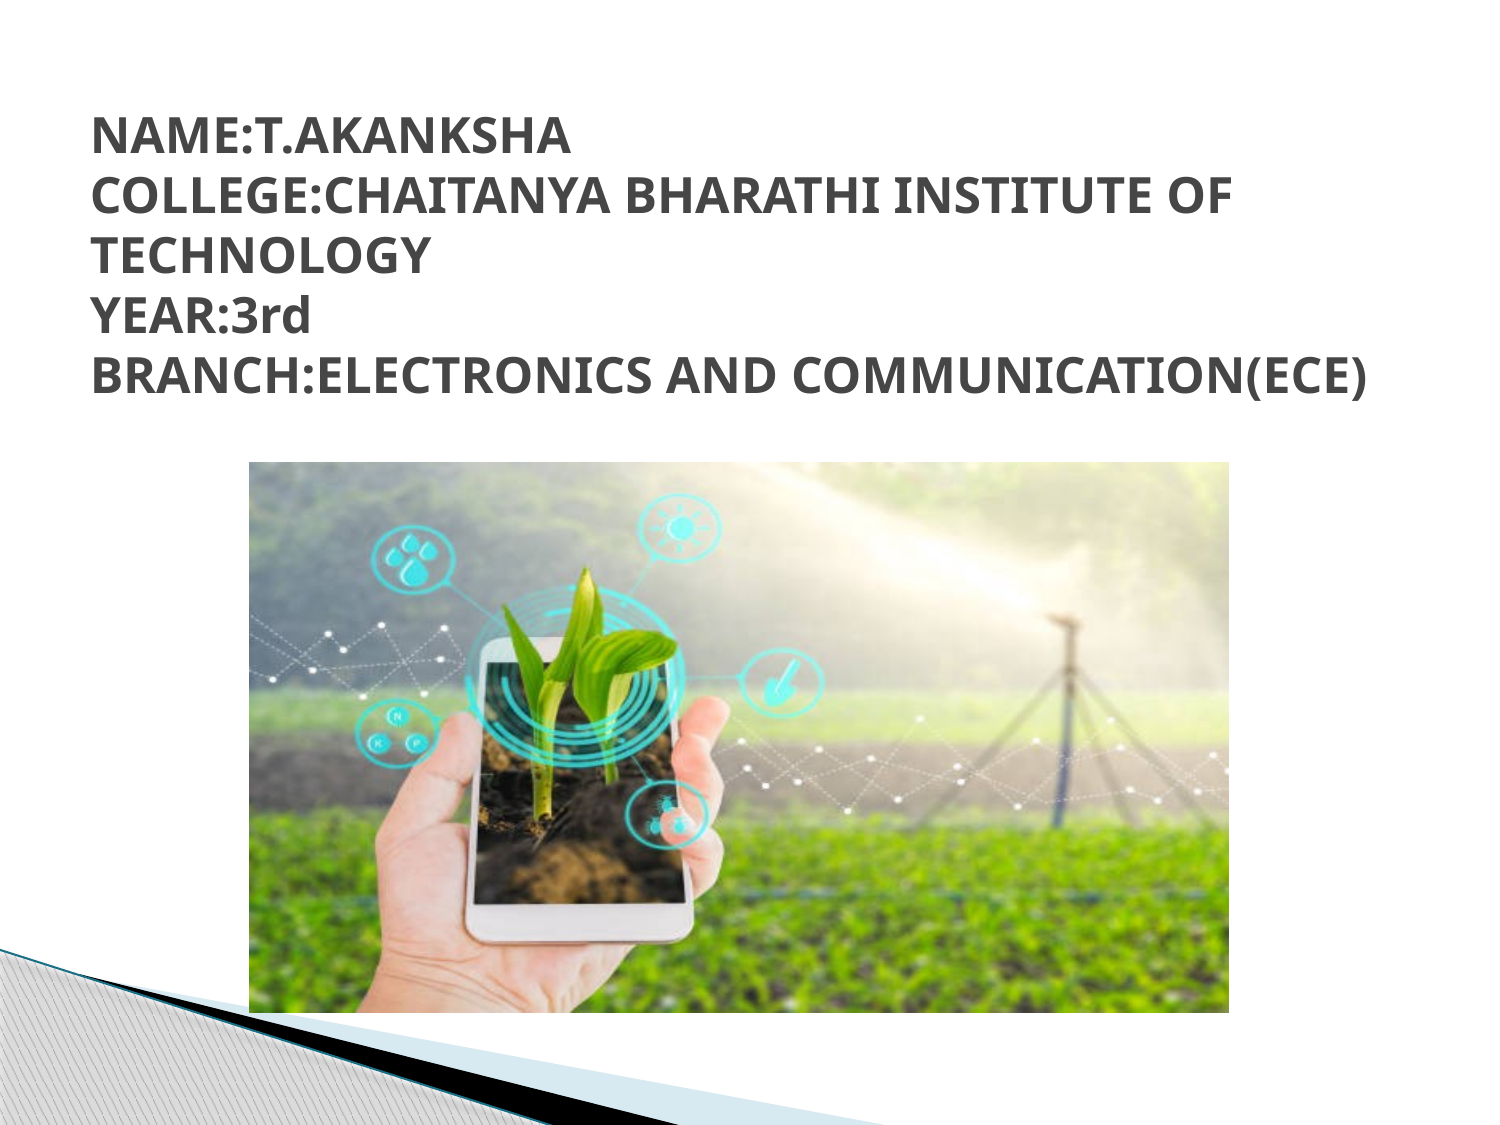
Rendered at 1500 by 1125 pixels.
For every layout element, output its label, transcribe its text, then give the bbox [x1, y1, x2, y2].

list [249, 462, 1229, 1013]
title NAME:T.AKANKSHA COLLEGE:CHAITANYA BHARATHI INSTITUTE OF TECHNOLOGY YEAR:3rd BRANCH:ELECTRONICS AND COMMUNICATION(ECE) [75, 45, 1425, 463]
